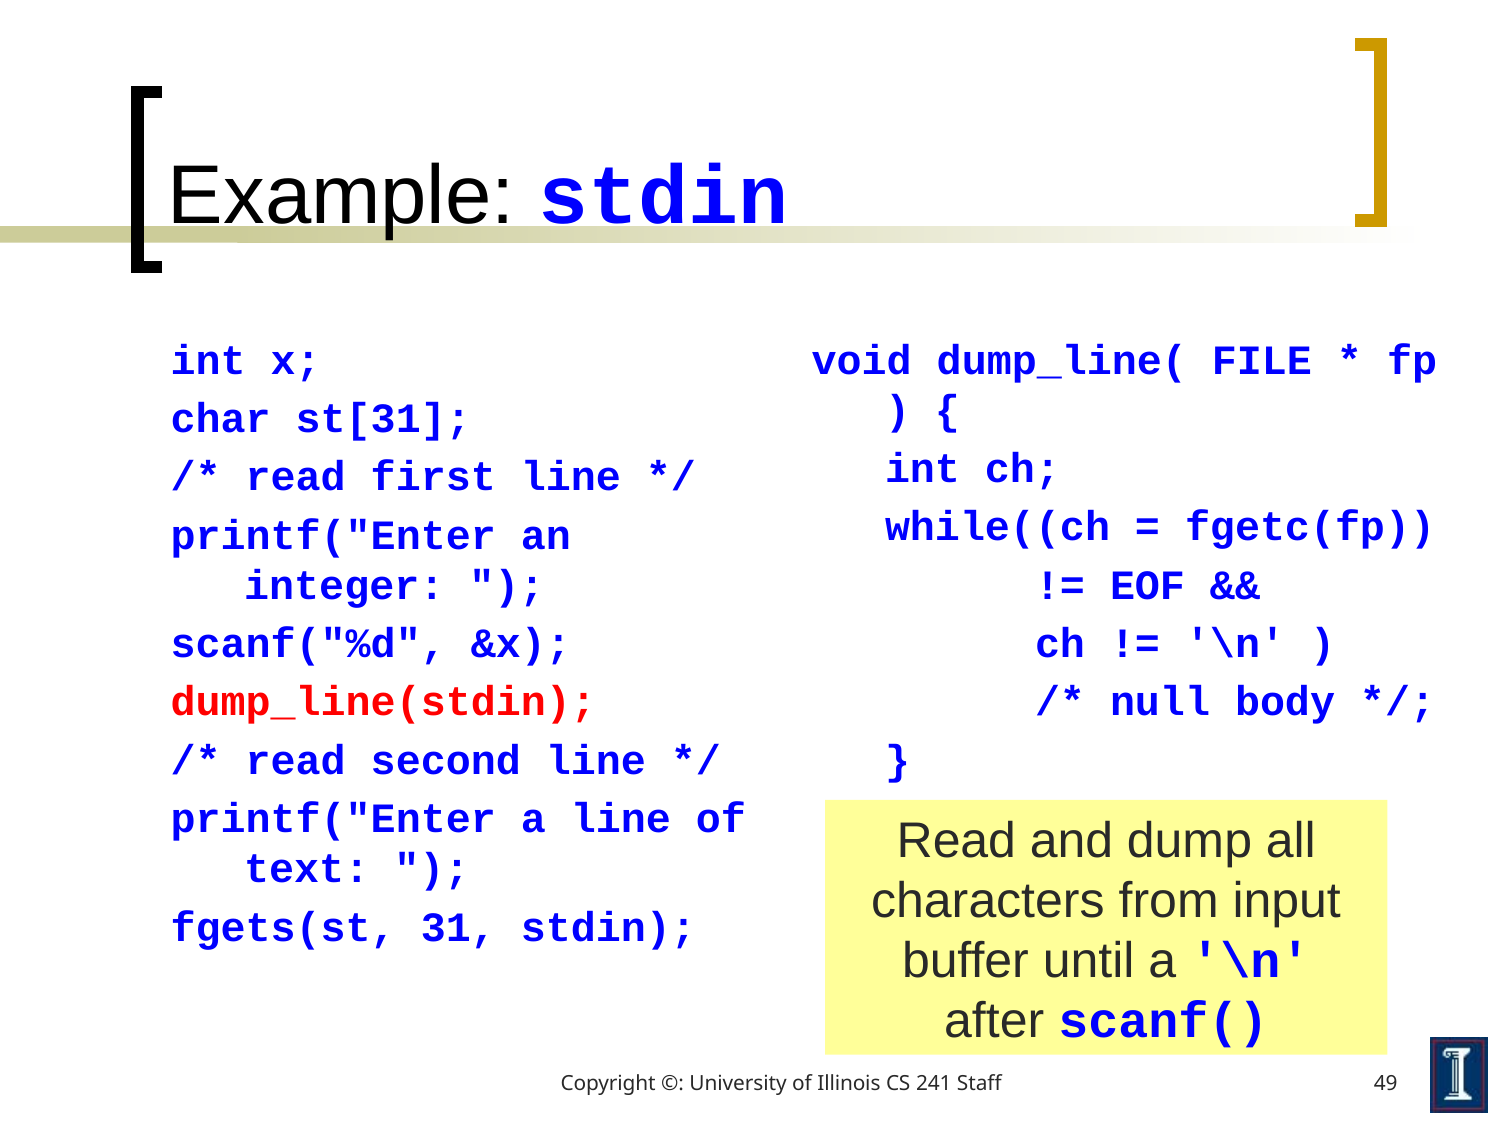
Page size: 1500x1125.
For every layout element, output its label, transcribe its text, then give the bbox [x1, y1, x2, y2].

text_box Read and dump all characters from input buffer until a '\n' after scanf() [825, 799, 1388, 1055]
title Example: stdin [152, 15, 1328, 248]
list int x; char st[31]; /* read first line */ printf("Enter an integer: "); scanf("%d", &x); dump_line(stdin); /* read second line */ printf("Enter a line of text: "); fgets(st, 31, stdin); [155, 324, 772, 1000]
picture [1430, 1037, 1488, 1113]
list void dump_line( FILE * fp ) { int ch; while((ch = fgetc(fp)) != EOF && ch != '\n' ) /* null body */; } [796, 324, 1463, 1000]
slide_number 49 [1099, 1062, 1413, 1101]
footer Copyright ©: University of Illinois CS 241 Staff [462, 1062, 1099, 1101]
